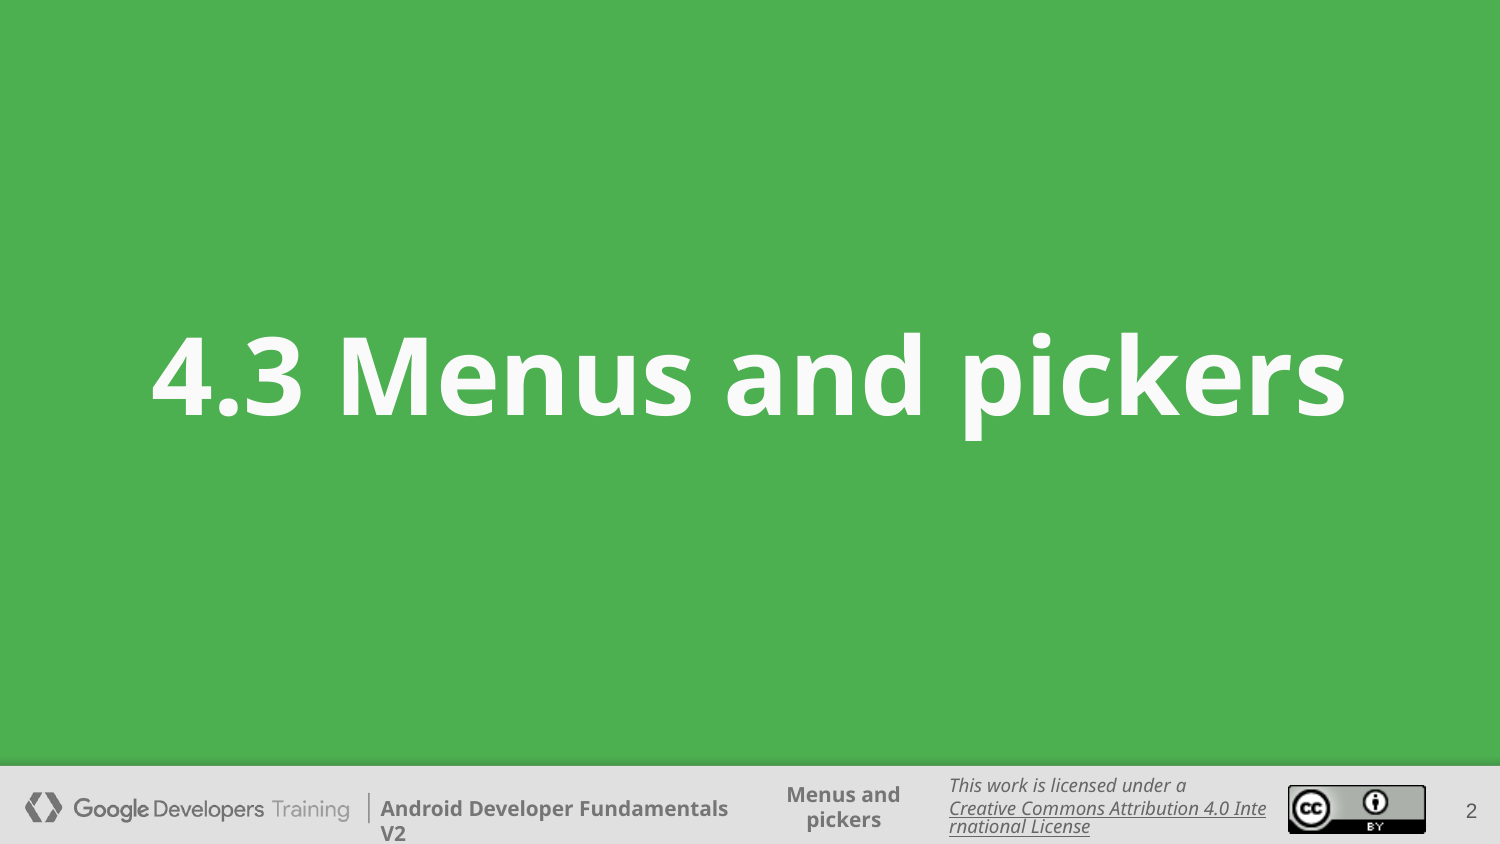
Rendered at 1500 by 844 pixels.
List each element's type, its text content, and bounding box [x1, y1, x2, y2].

slide_number ‹#› [1402, 777, 1493, 842]
picture [0, 0, 1500, 844]
title 4.3 Menus and pickers [51, 320, 1449, 452]
